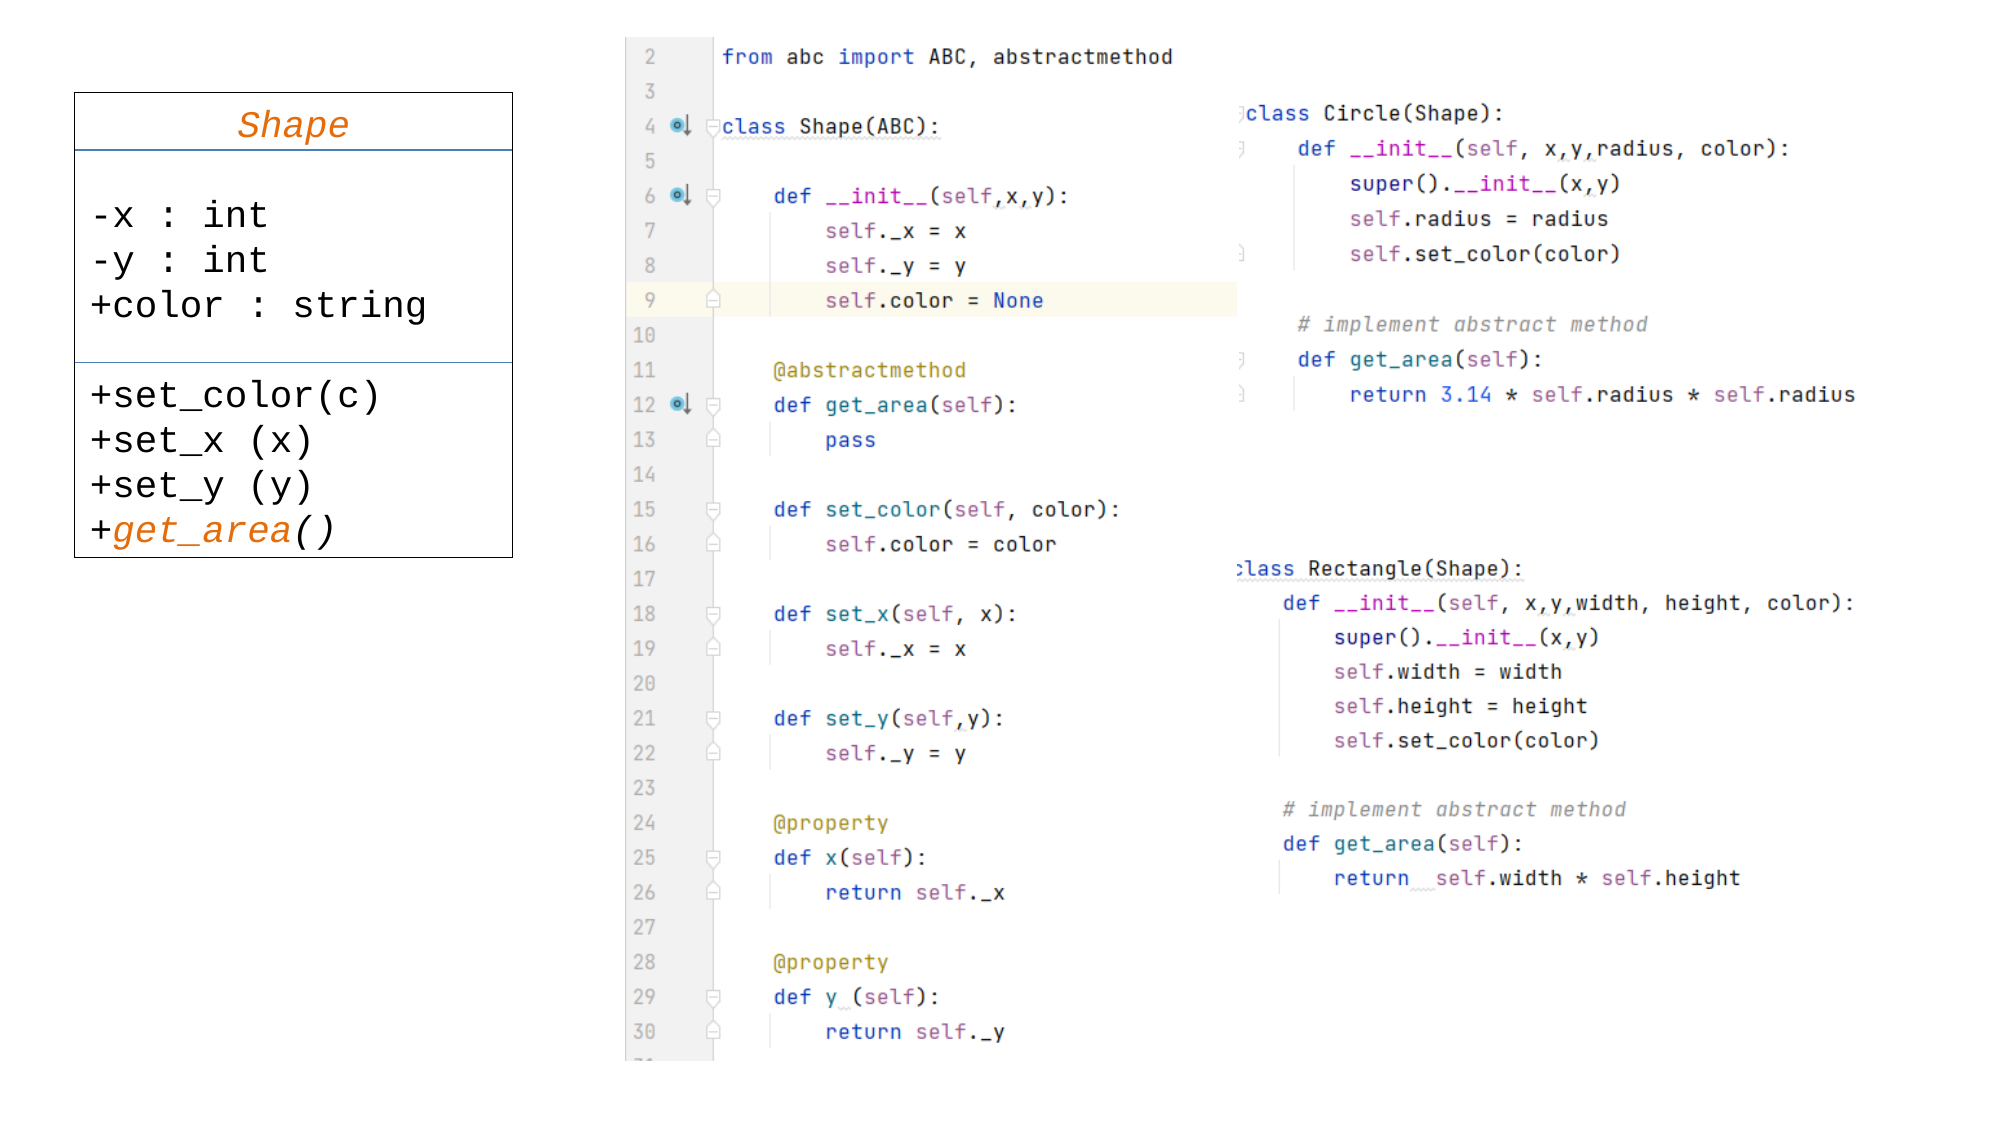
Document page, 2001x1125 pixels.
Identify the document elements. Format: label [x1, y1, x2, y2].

picture [1239, 92, 1916, 428]
text_box [74, 92, 513, 563]
picture [625, 37, 1883, 1061]
